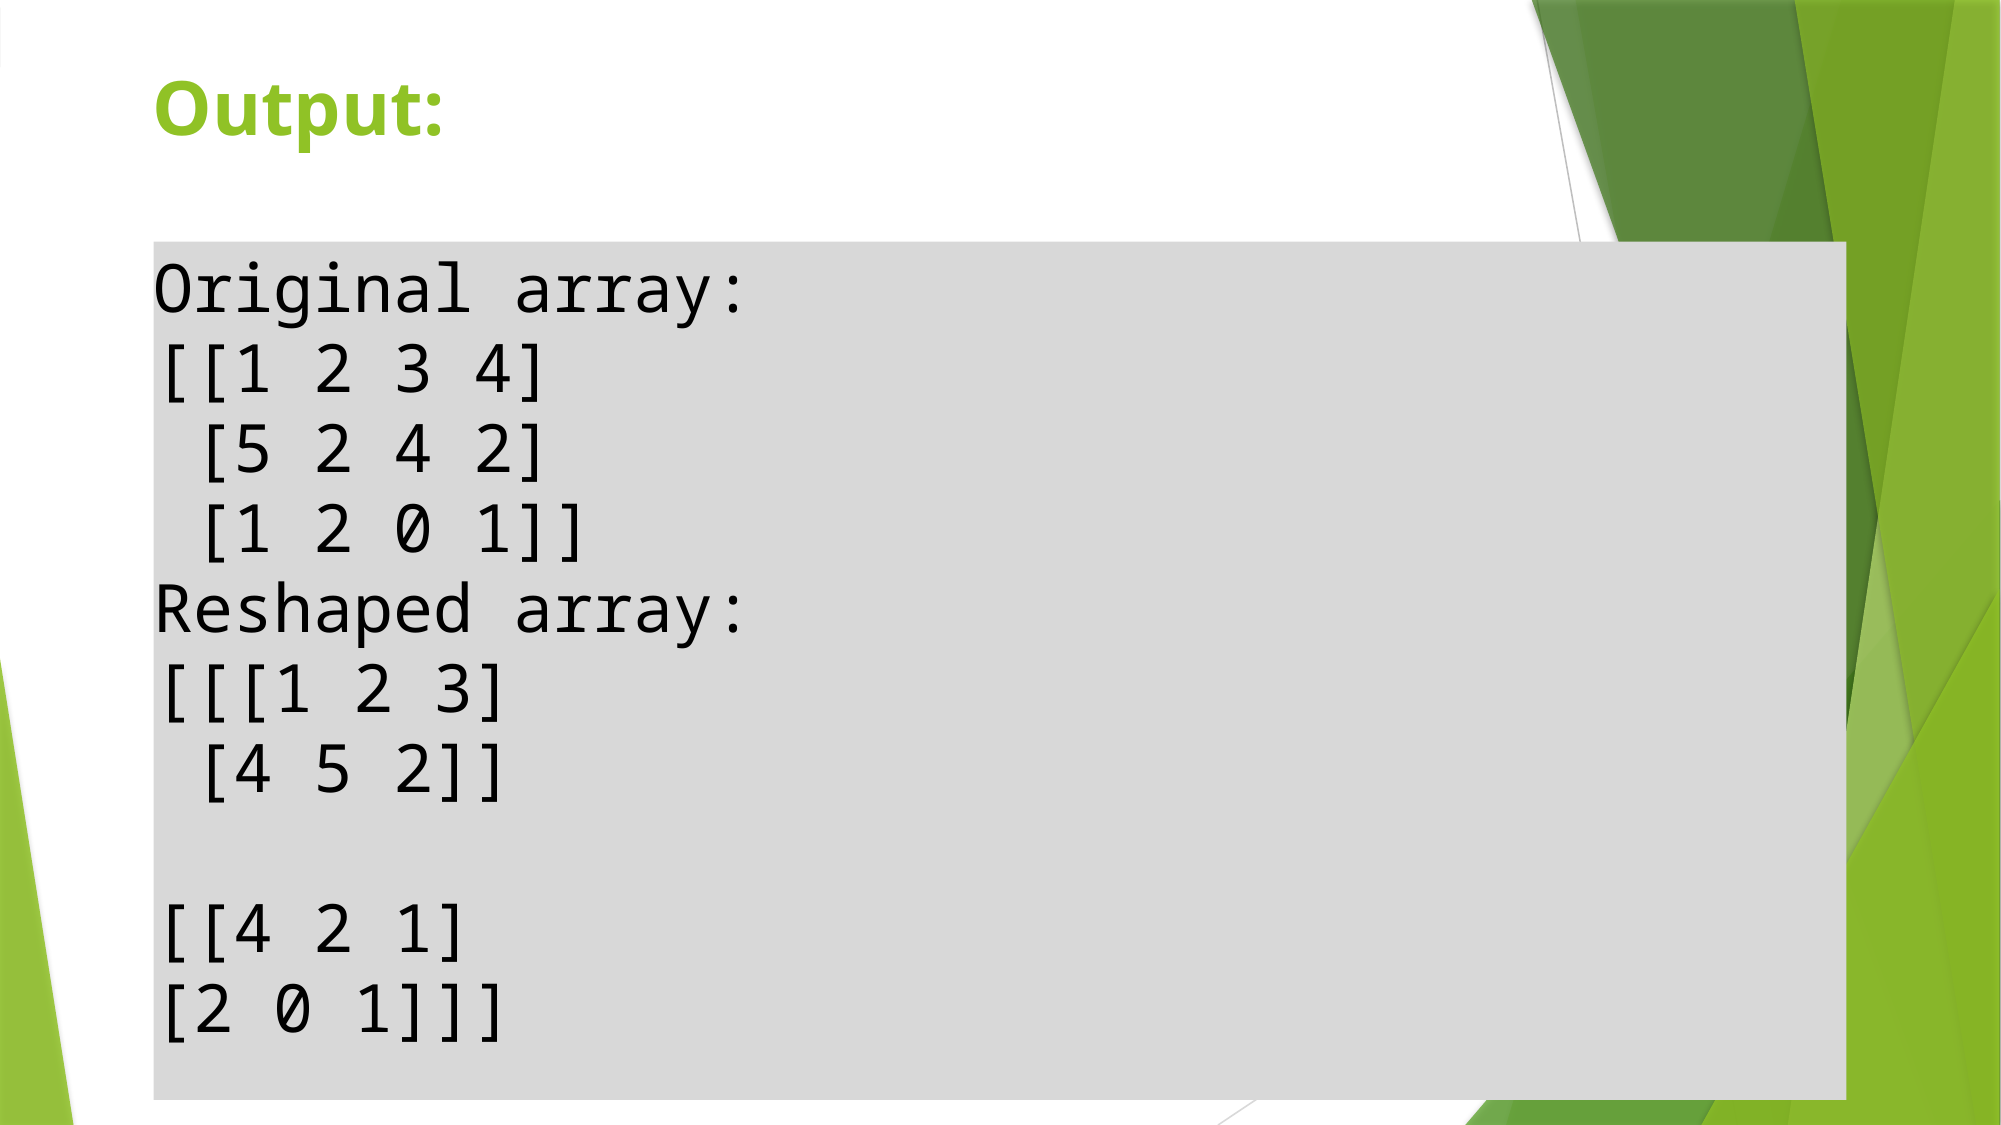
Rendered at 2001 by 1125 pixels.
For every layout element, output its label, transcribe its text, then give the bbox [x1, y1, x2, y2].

title Output: [137, 59, 1863, 163]
text_box Original array: [[1 2 3 4] [5 2 4 2] [1 2 0 1]] Reshaped array: [[[1 2 3] [4 5 2]] [[4 2 1] [2 0 1]]] [153, 241, 1847, 1100]
